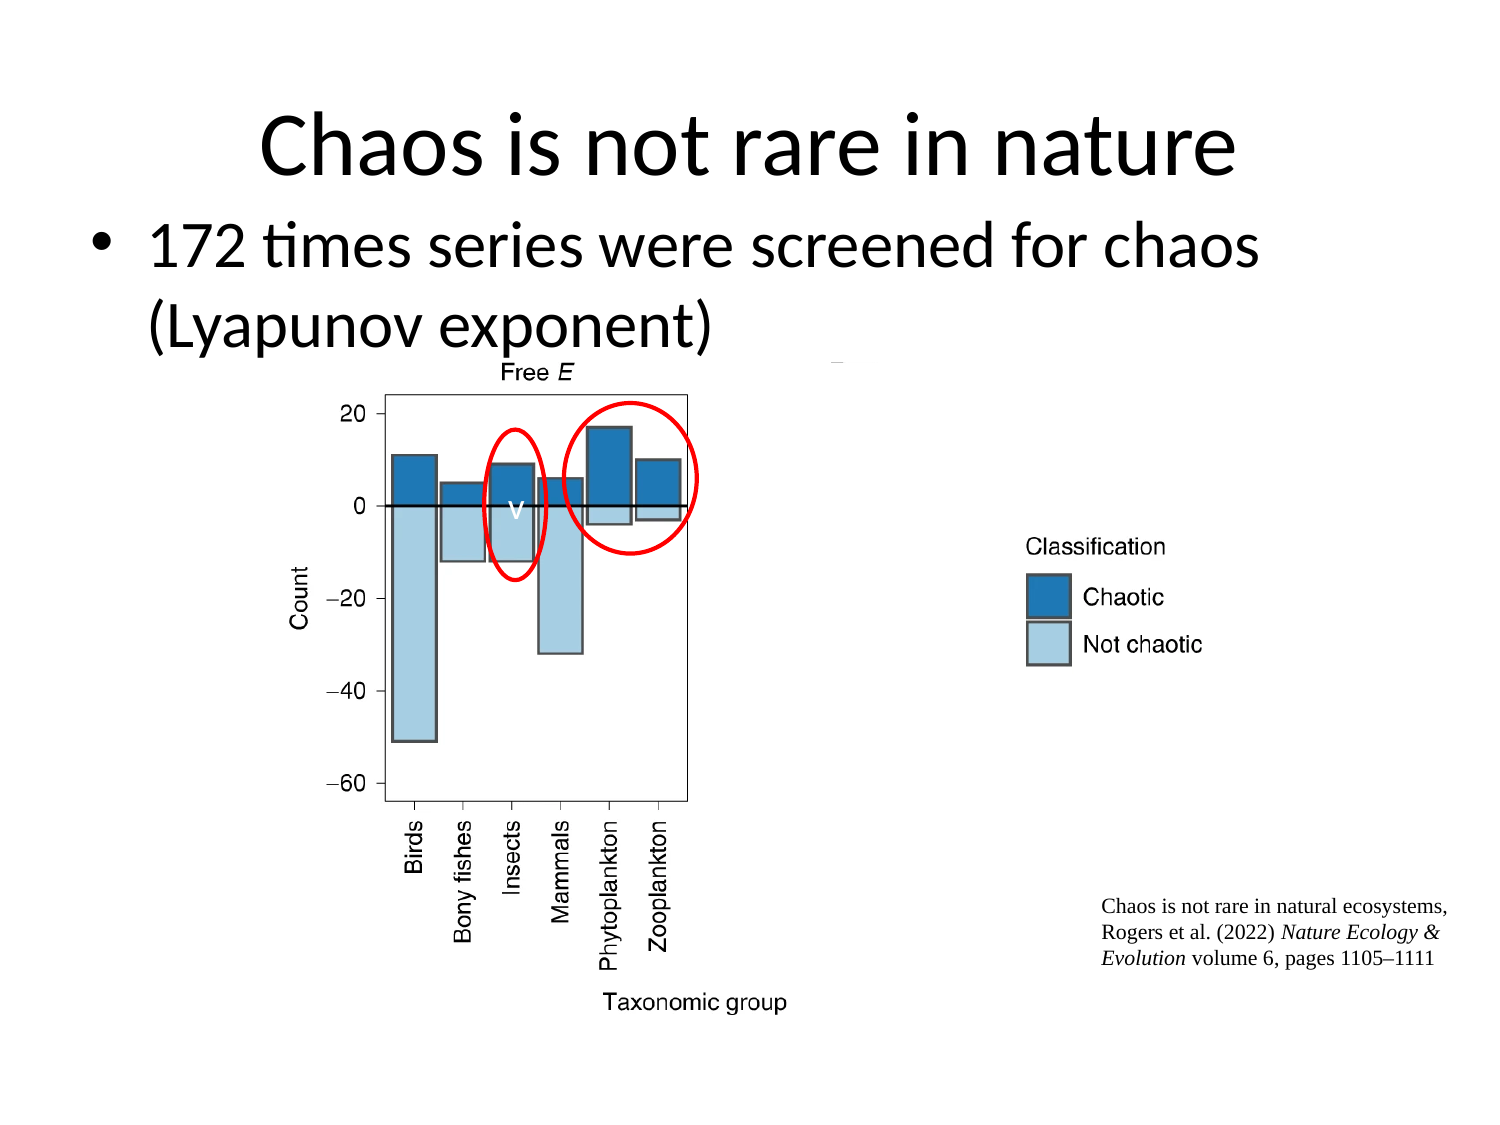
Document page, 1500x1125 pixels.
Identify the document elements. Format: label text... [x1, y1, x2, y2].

text_box Chaos is not rare in natural ecosystems, Rogers et al. (2022) Nature Ecology & Evolution volume 6, pages 1105–1111 [1200, 884, 1500, 1023]
picture [288, 362, 1202, 1015]
list 172 times series were screened for chaos (Lyapunov exponent) [75, 192, 1425, 750]
title Chaos is not rare in nature [75, 45, 1425, 192]
